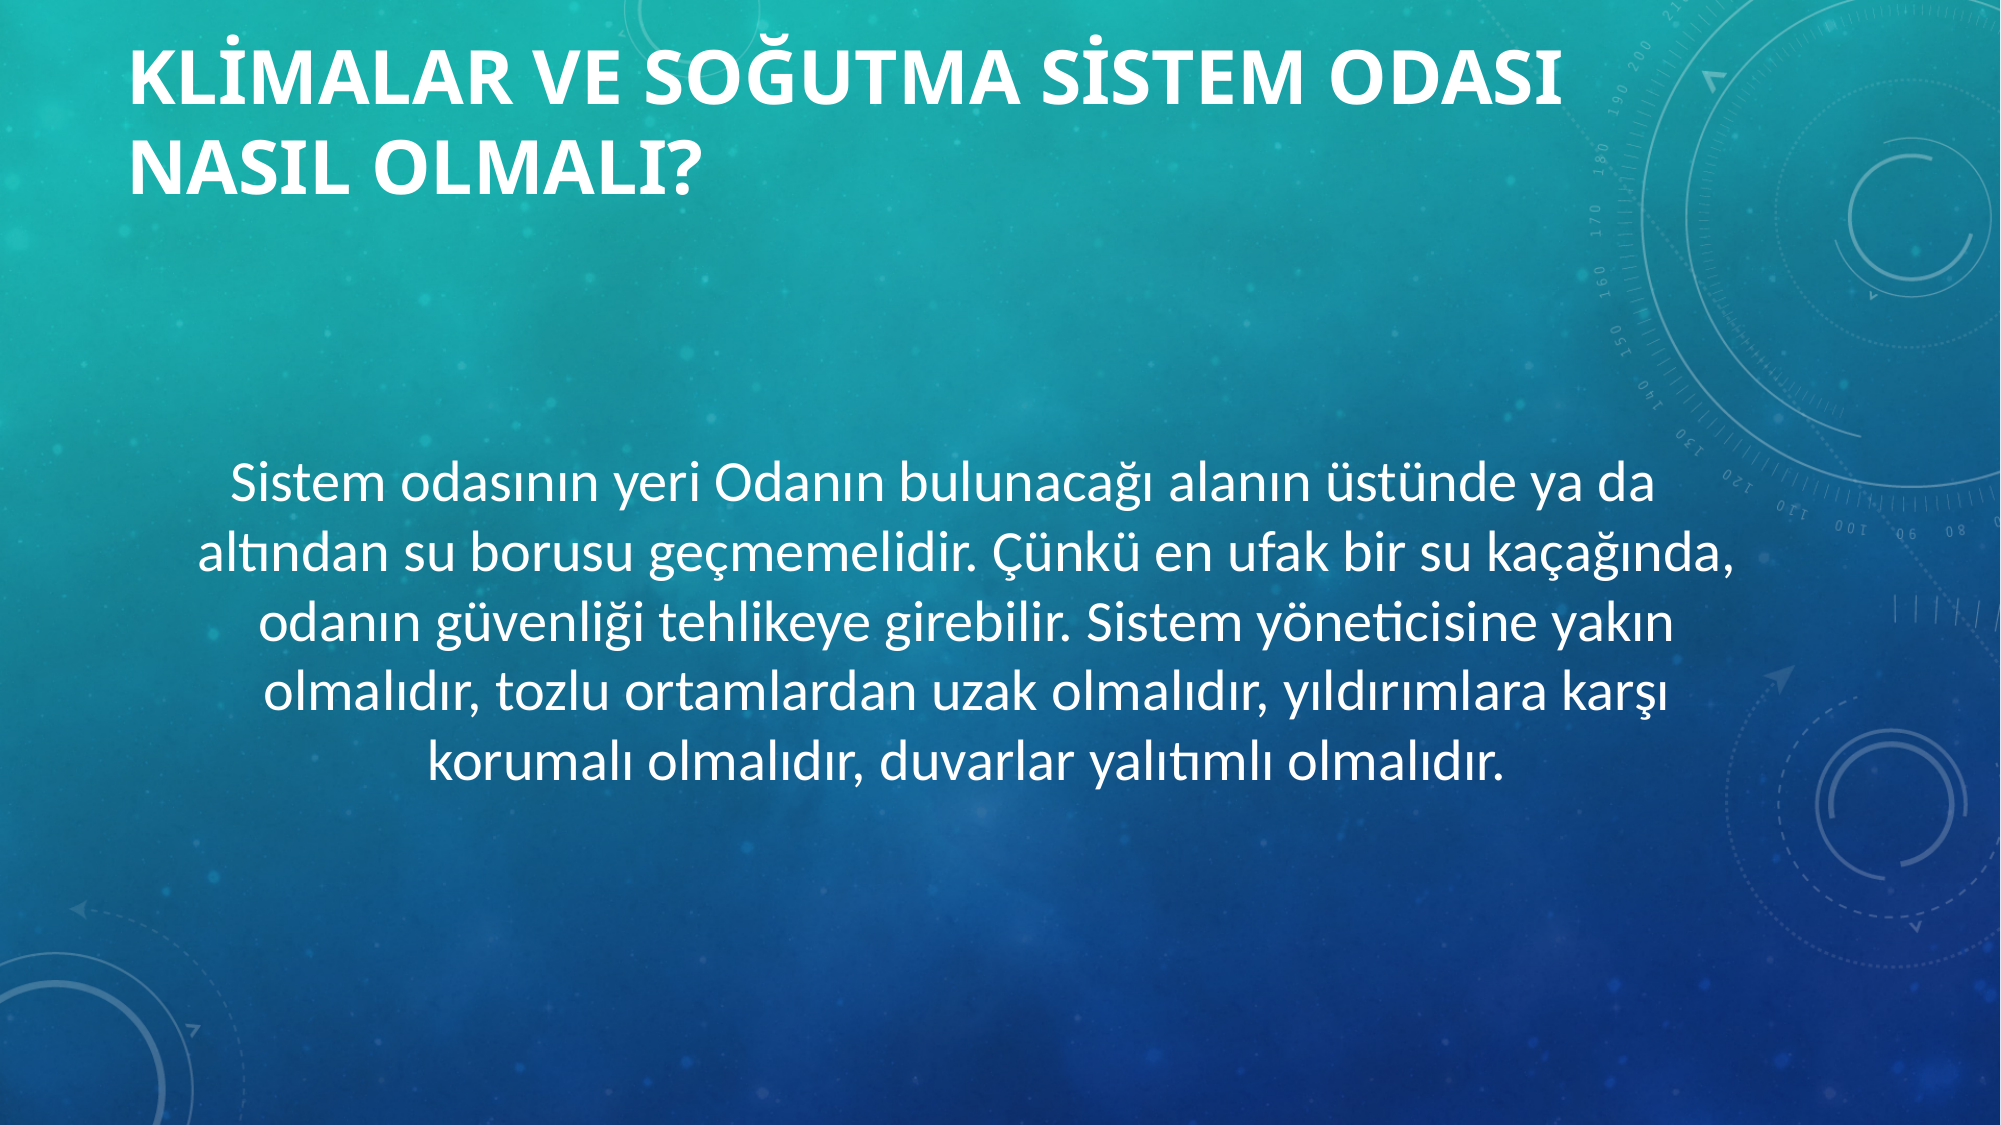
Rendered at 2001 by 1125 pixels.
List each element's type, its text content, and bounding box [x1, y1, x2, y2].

title Klimalar ve soğutma Sistem OdasI Nasıl OlmalI? [111, 0, 1774, 239]
picture [0, 0, 2001, 1125]
list Sistem odasının yeri Odanın bulunacağı alanın üstünde ya da altından su borusu geçmemelidir. Çünkü en ufak bir su kaçağında, odanın güvenliği tehlikeye girebilir. Sistem yöneticisine yakın olmalıdır, tozlu ortamlardan uzak olmalıdır, yıldırımlara karşı korumalı olmalıdır, duvarlar yalıtımlı olmalıdır. [112, 351, 1775, 950]
